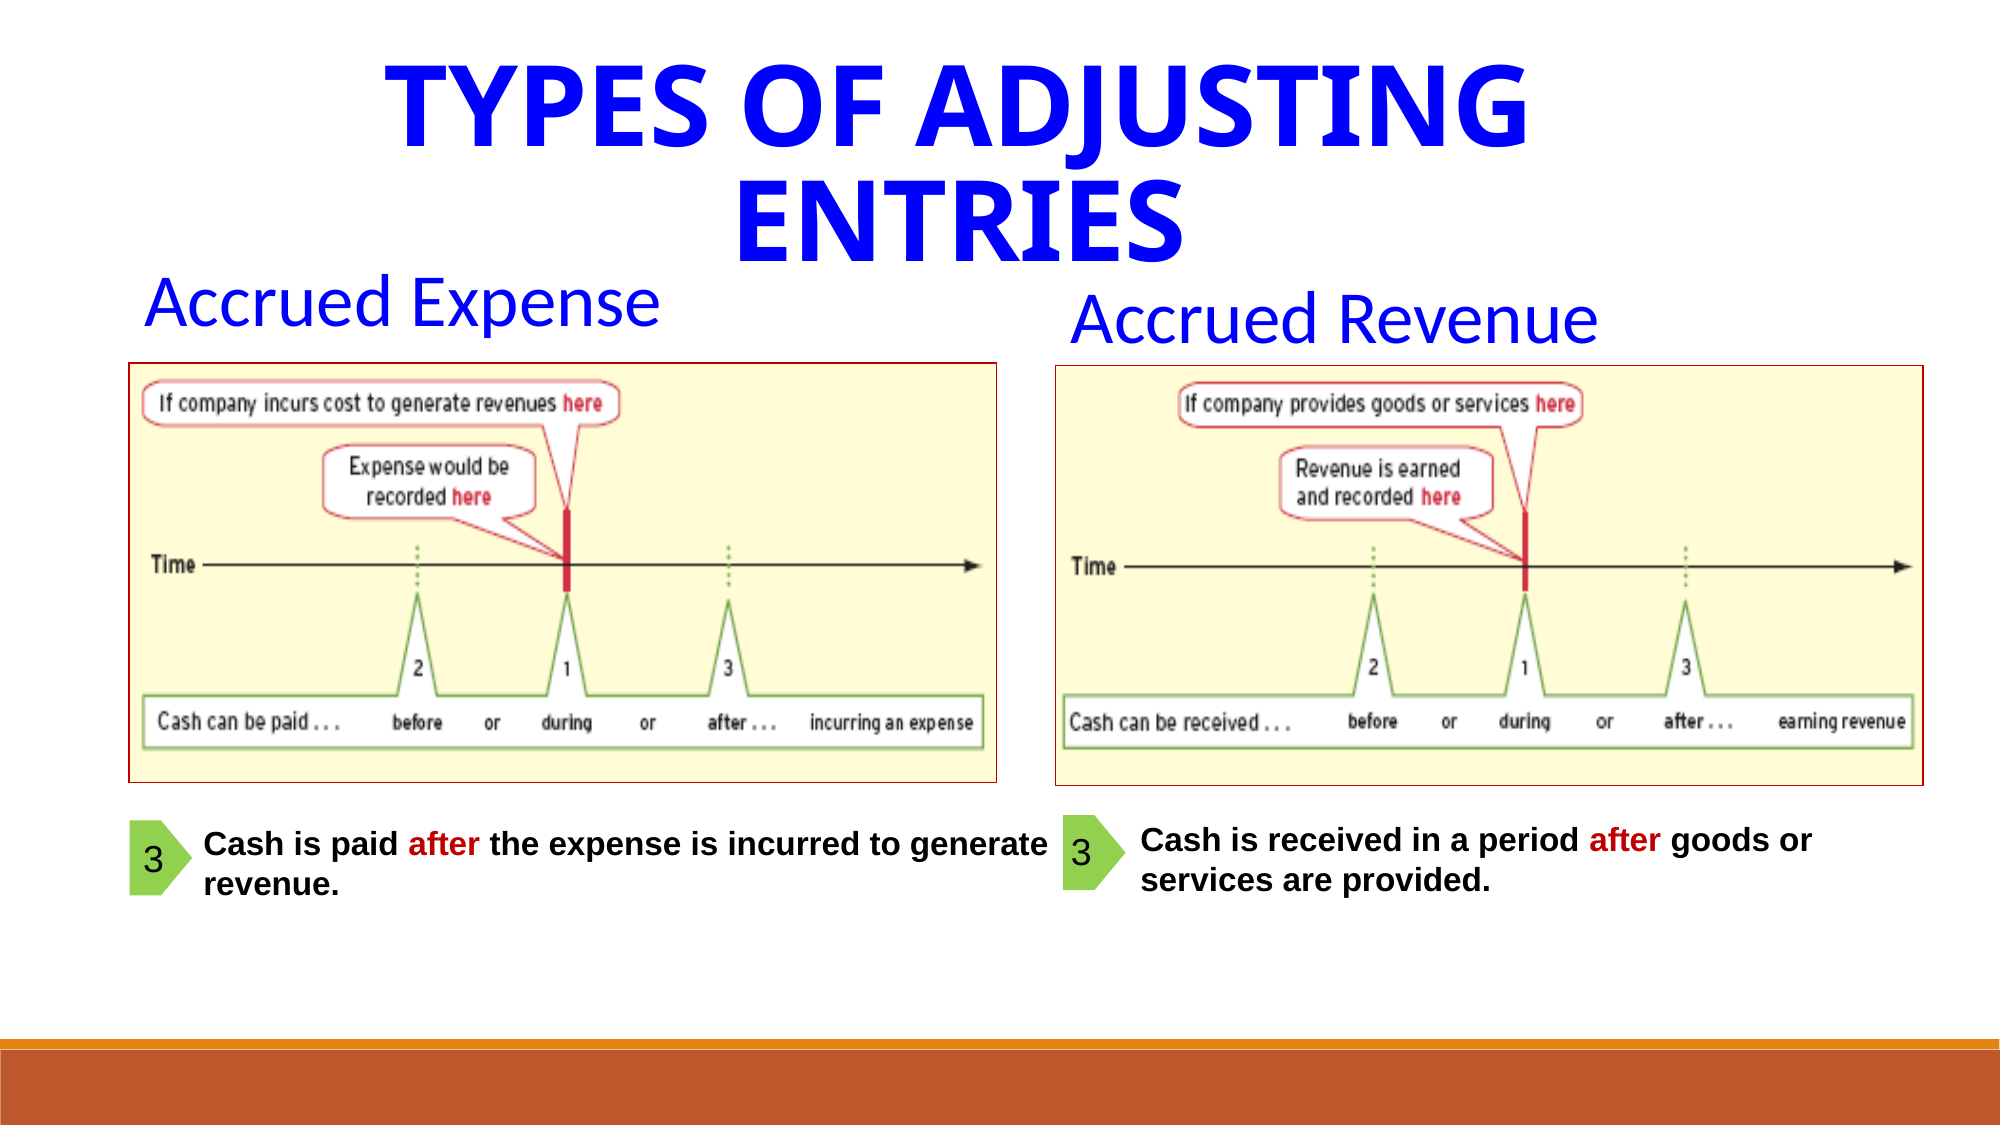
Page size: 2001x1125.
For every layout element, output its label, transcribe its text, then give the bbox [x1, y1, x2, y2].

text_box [127, 363, 1938, 912]
text_box Accrued Revenue [1056, 261, 1757, 361]
text_box TYPES OF ADJUSTING ENTRIES [144, 47, 1773, 245]
text_box Accrued Expense [129, 244, 778, 350]
